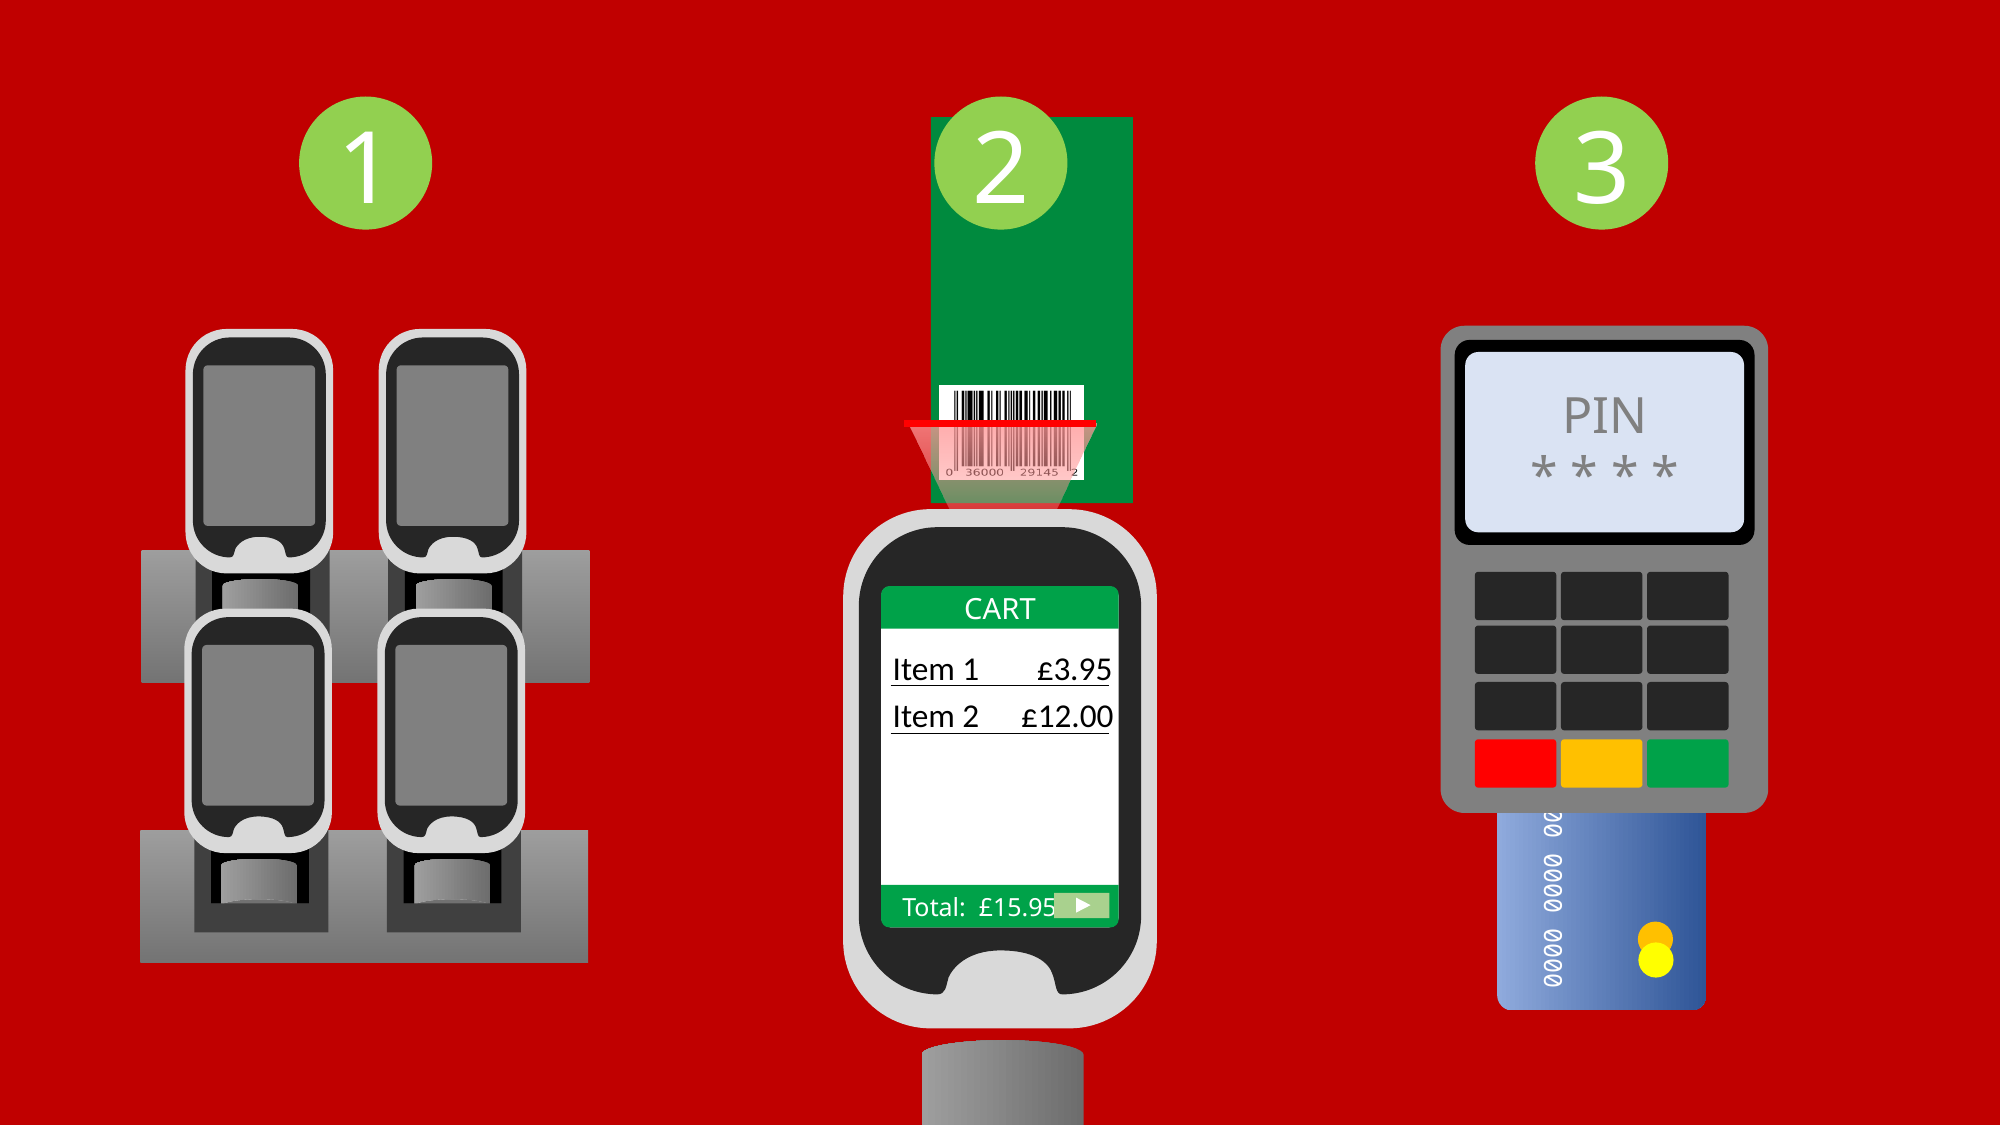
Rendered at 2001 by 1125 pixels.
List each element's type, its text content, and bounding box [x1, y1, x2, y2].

text_box 3 [1534, 95, 1670, 231]
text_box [904, 423, 1097, 509]
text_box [1440, 325, 1769, 813]
text_box 2 [951, 95, 1051, 117]
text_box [930, 117, 1133, 504]
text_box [140, 608, 589, 963]
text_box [141, 328, 590, 684]
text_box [843, 509, 1157, 1125]
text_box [1445, 813, 1758, 959]
text_box 1 [298, 95, 434, 231]
